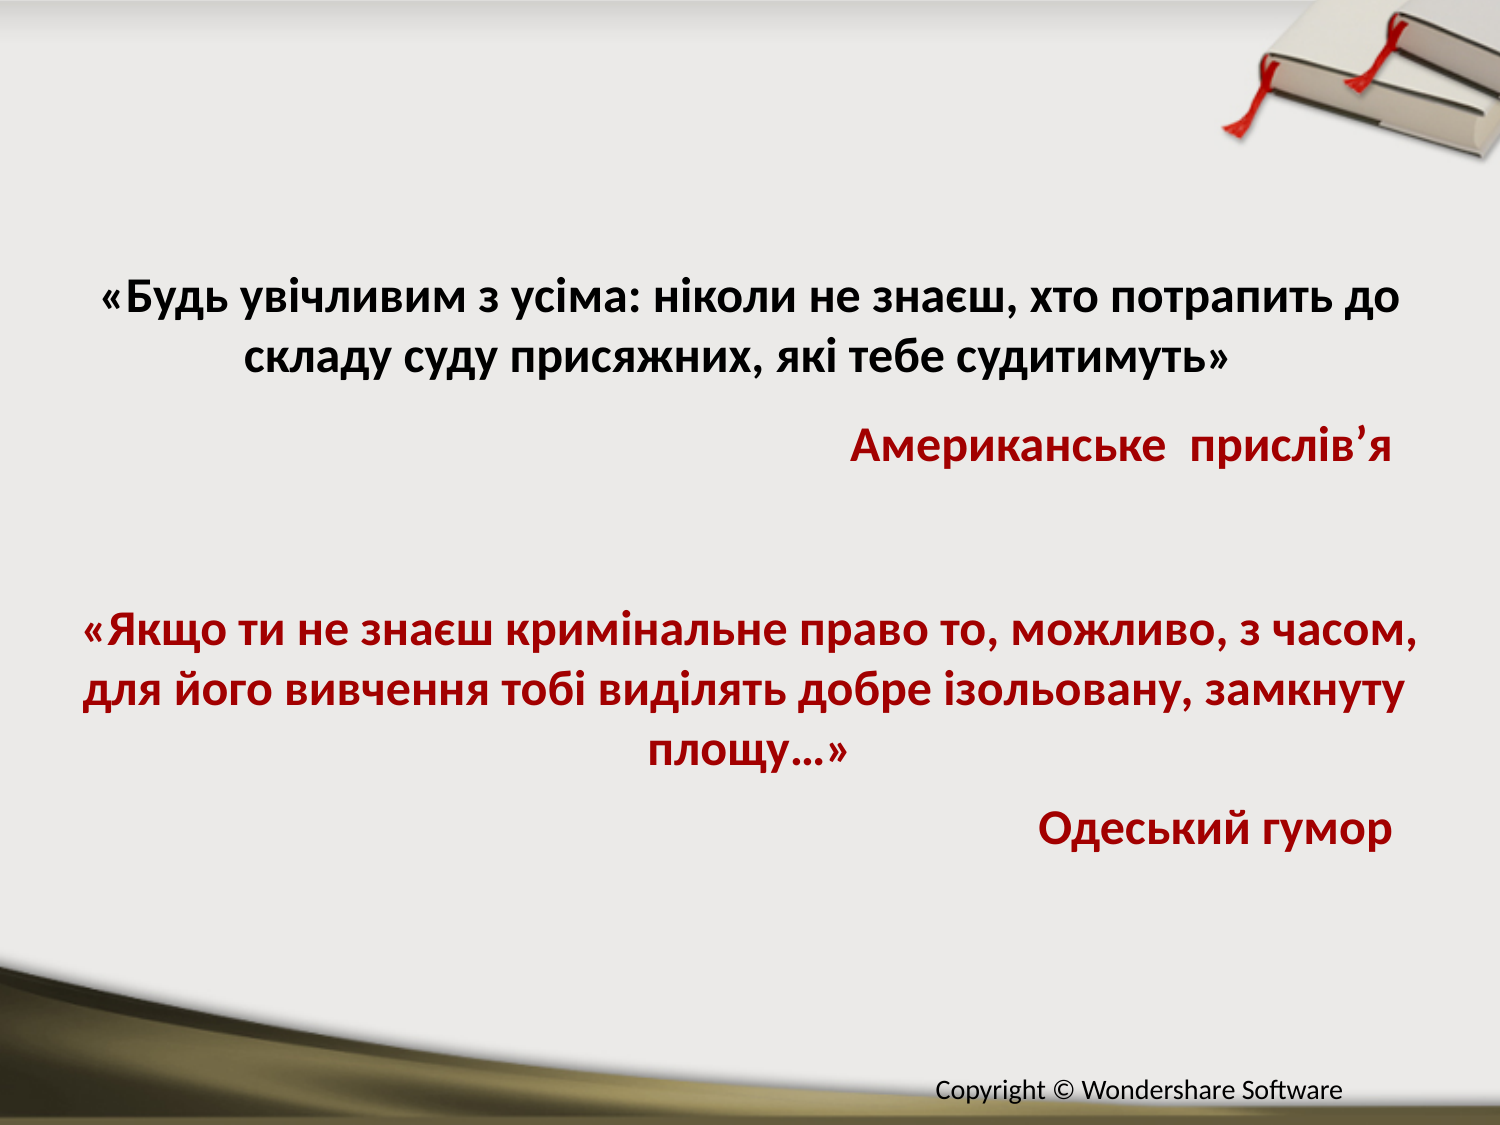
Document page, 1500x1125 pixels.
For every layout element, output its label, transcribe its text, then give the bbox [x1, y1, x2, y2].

text_box «Якщо ти не знаєш кримінальне право то, можливо, з часом, для його вивчення тобі виділять добре ізольовану, замкнуту площу…» [38, 512, 1462, 858]
text_box Американське прислів’я [598, 390, 1408, 493]
text_box Одеський гумор [598, 773, 1408, 876]
picture [0, 0, 1500, 1125]
title «Будь увічливим з усіма: ніколи не знаєш, хто потрапить до складу суду присяжних, які тебе судитимуть» [61, 249, 1439, 456]
